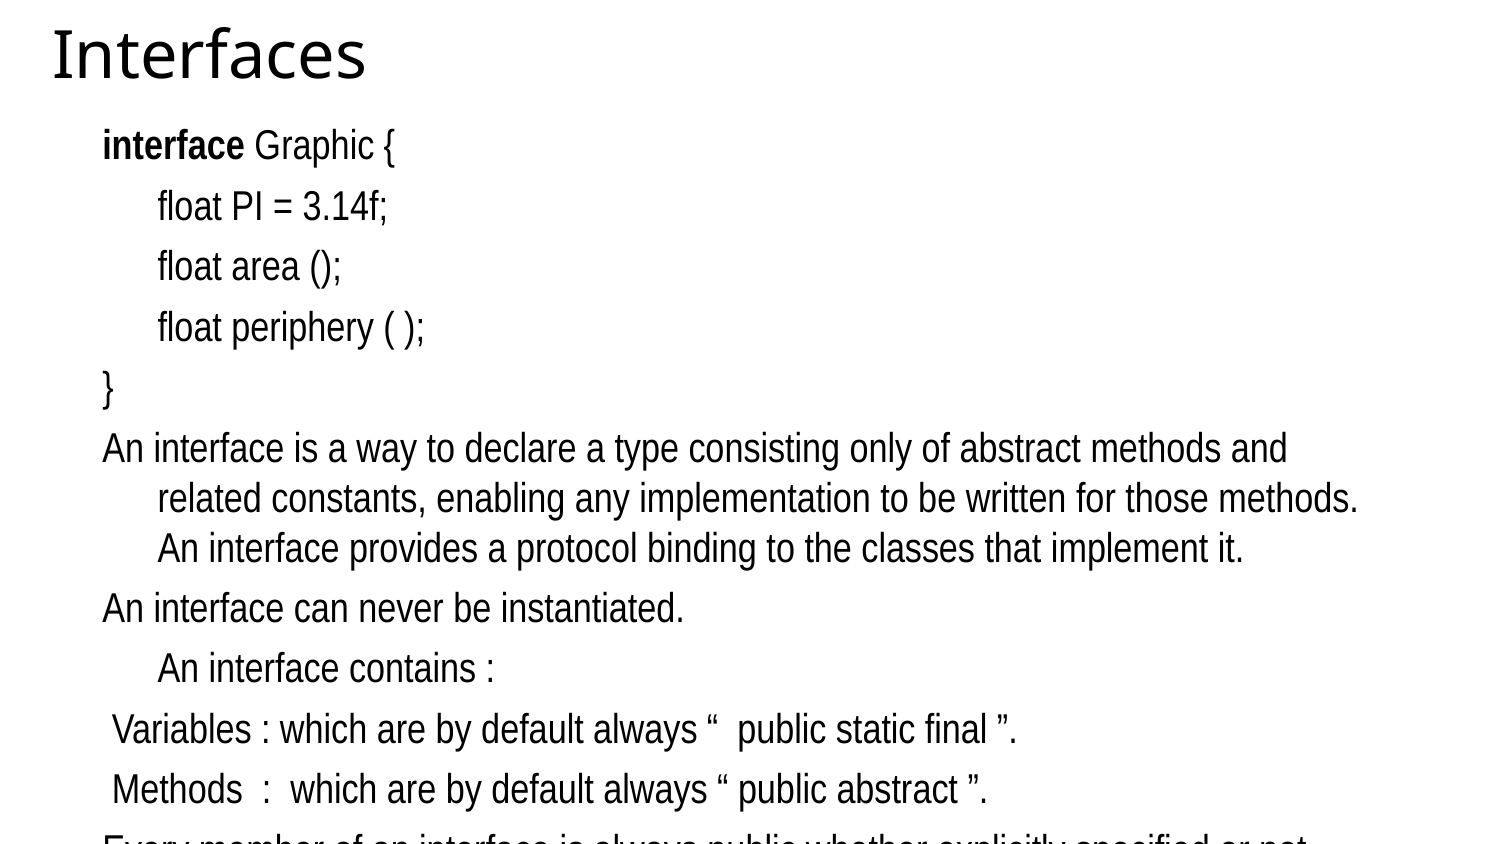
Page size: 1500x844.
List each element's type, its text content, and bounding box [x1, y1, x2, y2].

text_box interface Graphic { float PI = 3.14f; float area (); float periphery ( ); } An interface is a way to declare a type consisting only of abstract methods and related constants, enabling any implementation to be written for those methods. An interface provides a protocol binding to the classes that implement it. An interface can never be instantiated. An interface contains : Variables : which are by default always “ public static final ”. Methods : which are by default always “ public abstract ”. Every member of an interface is always public whether explicitly specified or not. The variables declared are always static and final, and the methods declared are always abstract though explicitly not specified. On compilation, interfaces are converted into ‘.class’ file. [87, 110, 1413, 796]
text_box Interfaces [37, 0, 1463, 104]
